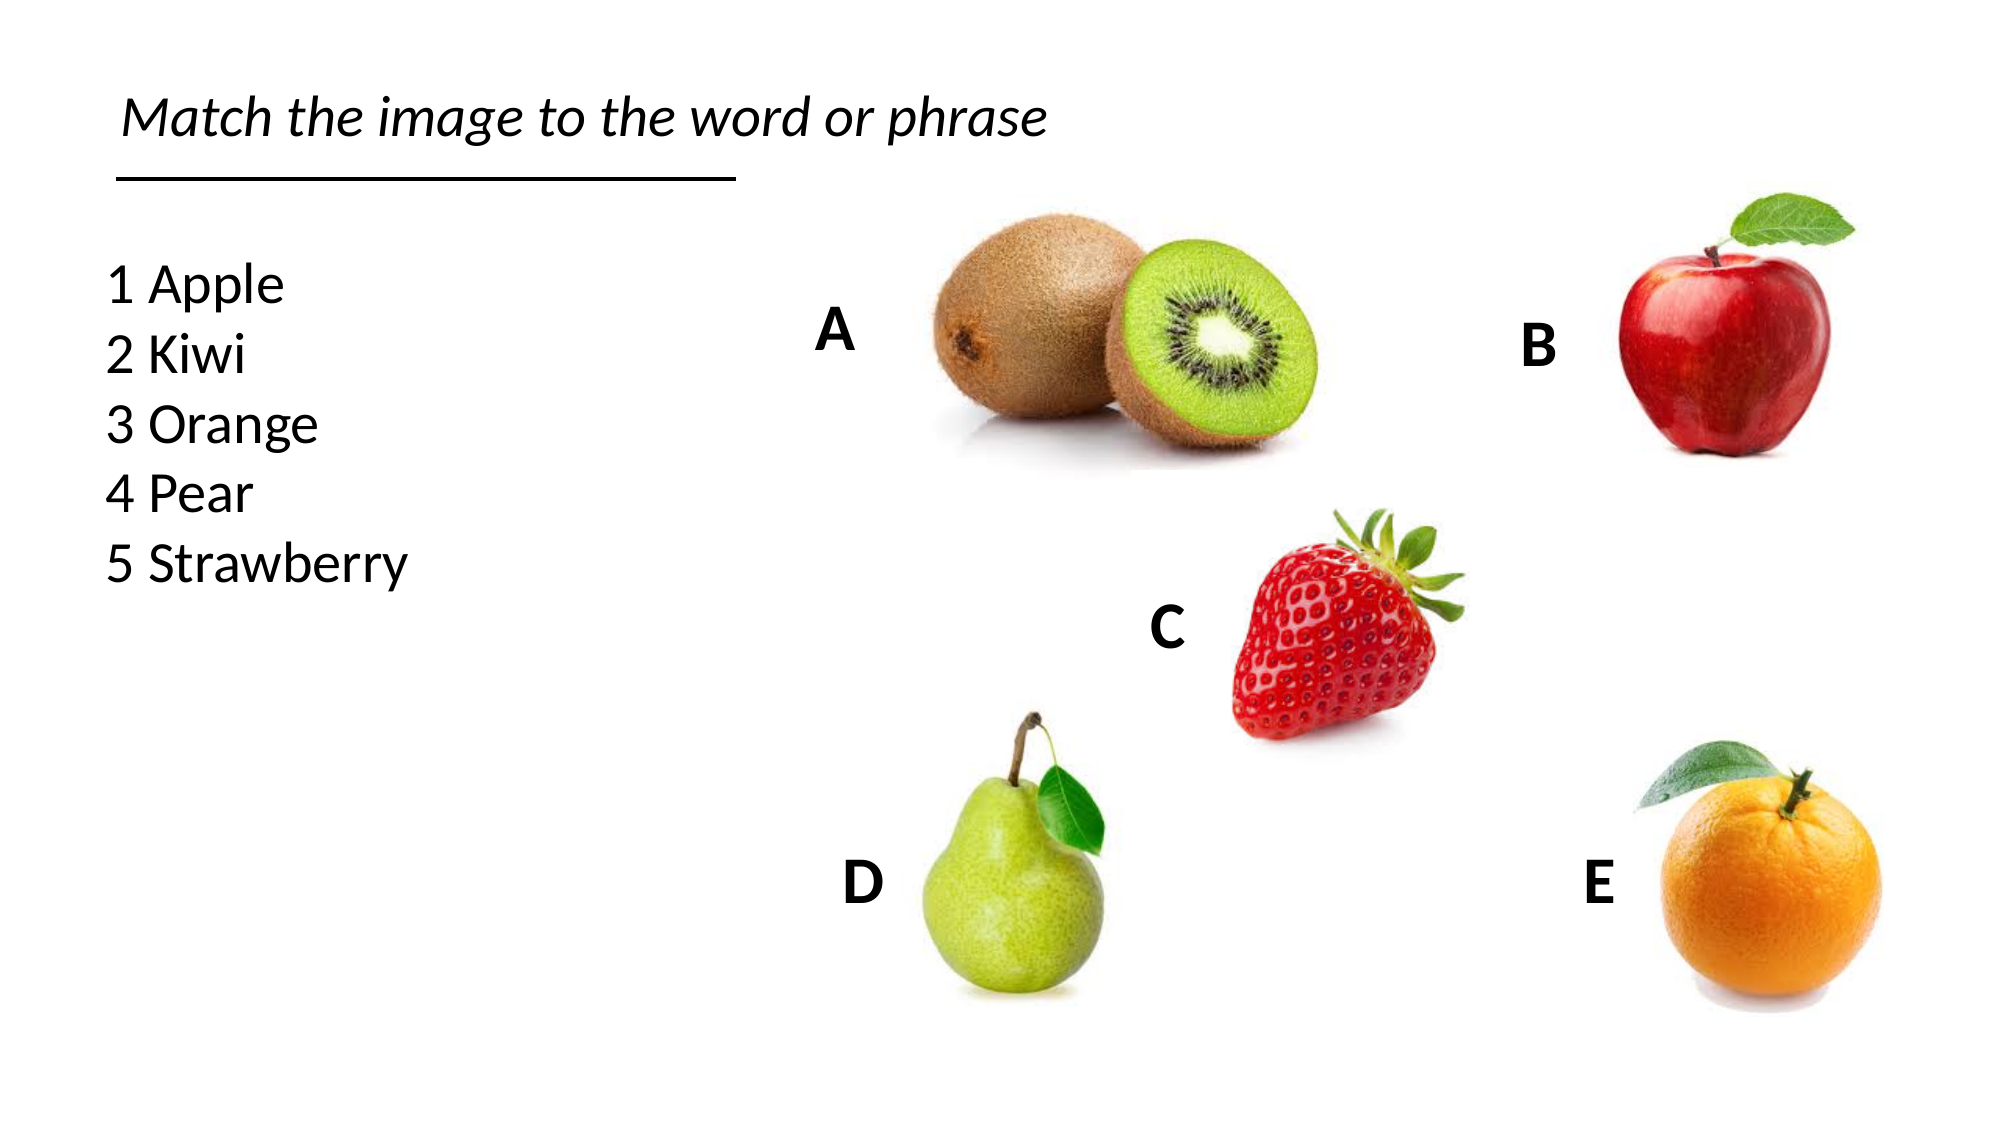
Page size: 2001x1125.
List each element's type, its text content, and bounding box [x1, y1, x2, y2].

text_box Match the image to the word or phrase [106, 71, 1064, 156]
picture [880, 194, 1537, 1039]
text_box A [800, 276, 854, 372]
picture [1579, 180, 1879, 468]
text_box E [1568, 829, 1612, 925]
text_box D [827, 829, 880, 925]
text_box 1 Apple 2 Kiwi 3 Orange 4 Pear 5 Strawberry [90, 237, 425, 602]
picture [1612, 730, 1911, 1018]
text_box B [1505, 292, 1579, 387]
